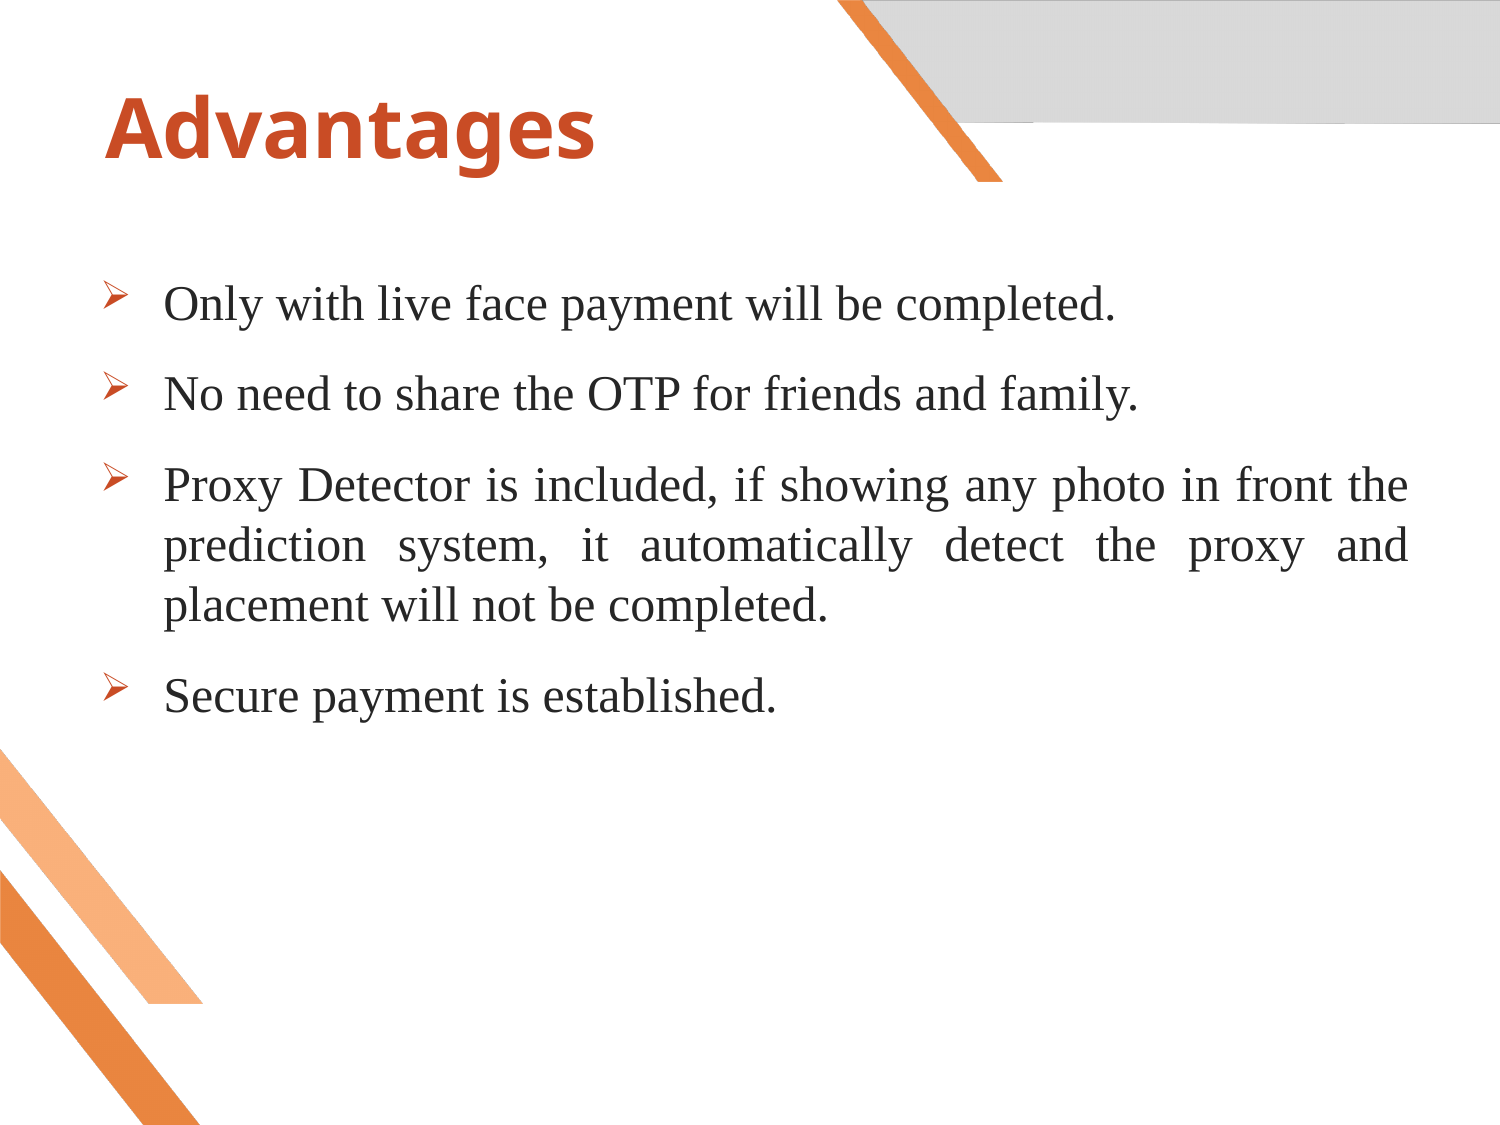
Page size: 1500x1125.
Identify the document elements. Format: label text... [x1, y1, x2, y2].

title Advantages [75, 59, 875, 191]
picture [837, 0, 1500, 182]
list Only with live face payment will be completed. No need to share the OTP for friends and family. Proxy Detector is included, if showing any photo in front the prediction system, it automatically detect the proxy and placement will not be completed. Secure payment is established. [75, 262, 1425, 1013]
picture [0, 745, 200, 1125]
